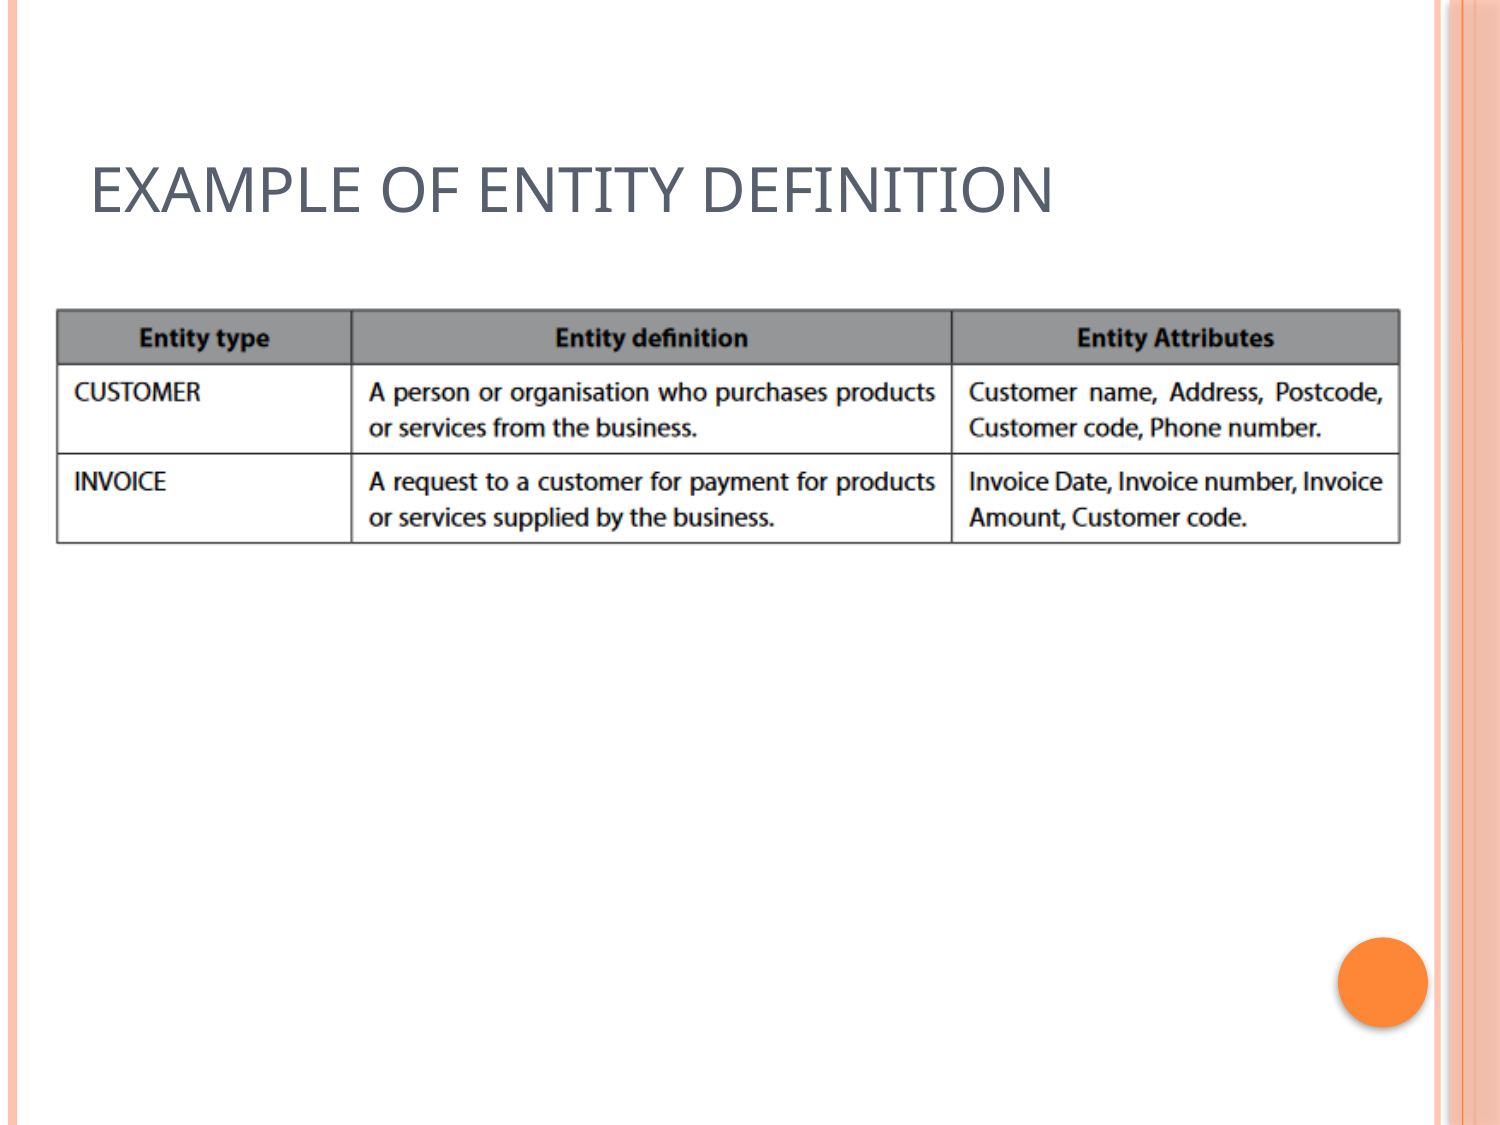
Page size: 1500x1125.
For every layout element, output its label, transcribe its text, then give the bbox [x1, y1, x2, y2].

title Example of Entity Definition [75, 45, 1300, 233]
picture [52, 302, 1409, 552]
